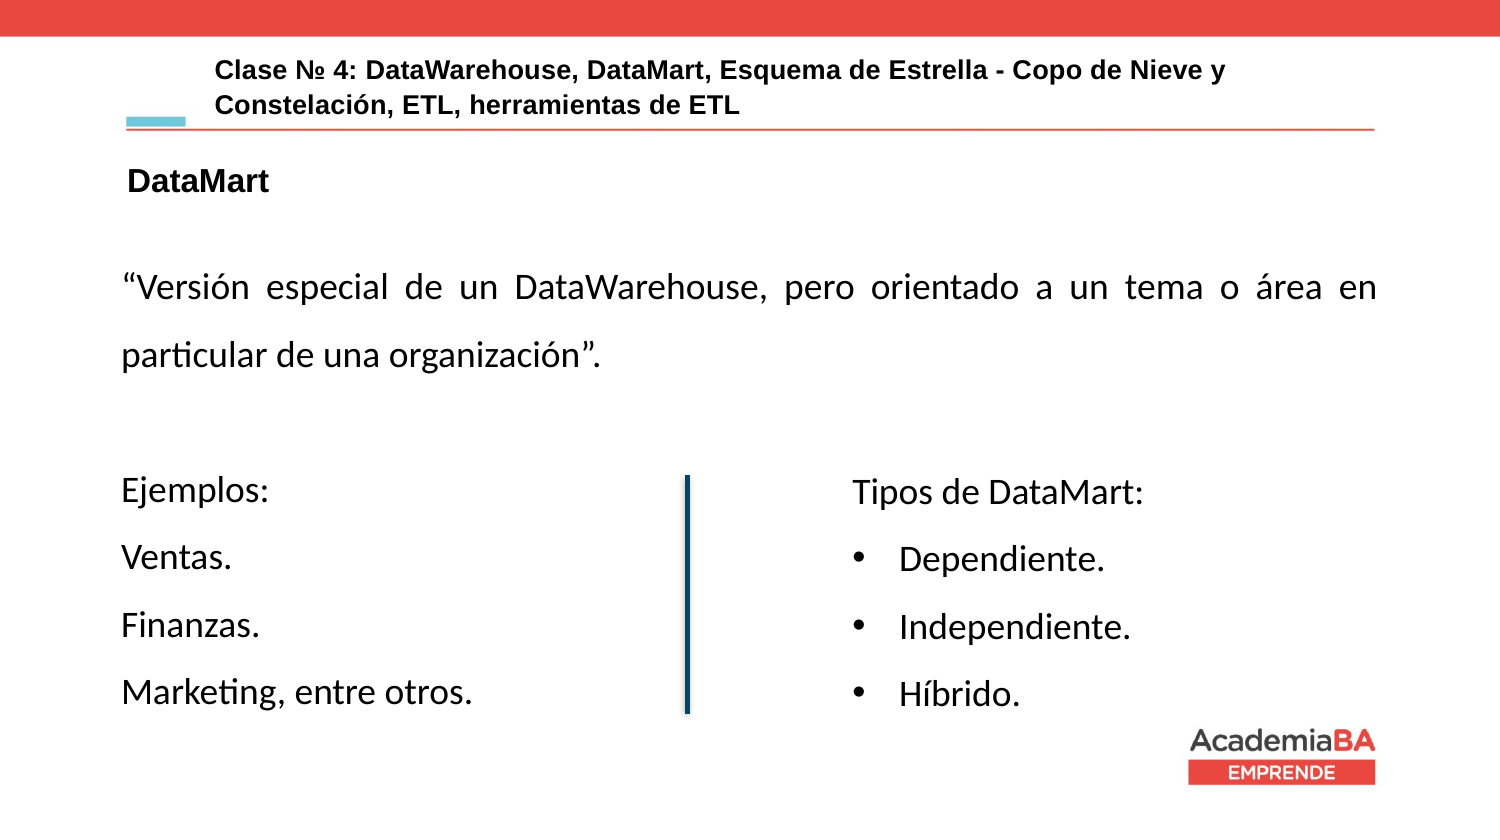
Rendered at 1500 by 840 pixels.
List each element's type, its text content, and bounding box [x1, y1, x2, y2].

text_box Clase № 4: DataWarehouse, DataMart, Esquema de Estrella - Copo de Nieve y Constelación, ETL, herramientas de ETL [212, 50, 1365, 120]
text_box “Versión especial de un DataWarehouse, pero orientado a un tema o área en particular de una organización”. Ejemplos: Ventas. Finanzas. Marketing, entre otros. [106, 232, 1394, 720]
text_box Tipos de DataMart: Dependiente. Independiente. Híbrido. [837, 436, 1500, 722]
picture [0, 0, 1500, 787]
title DataMart [125, 157, 608, 232]
